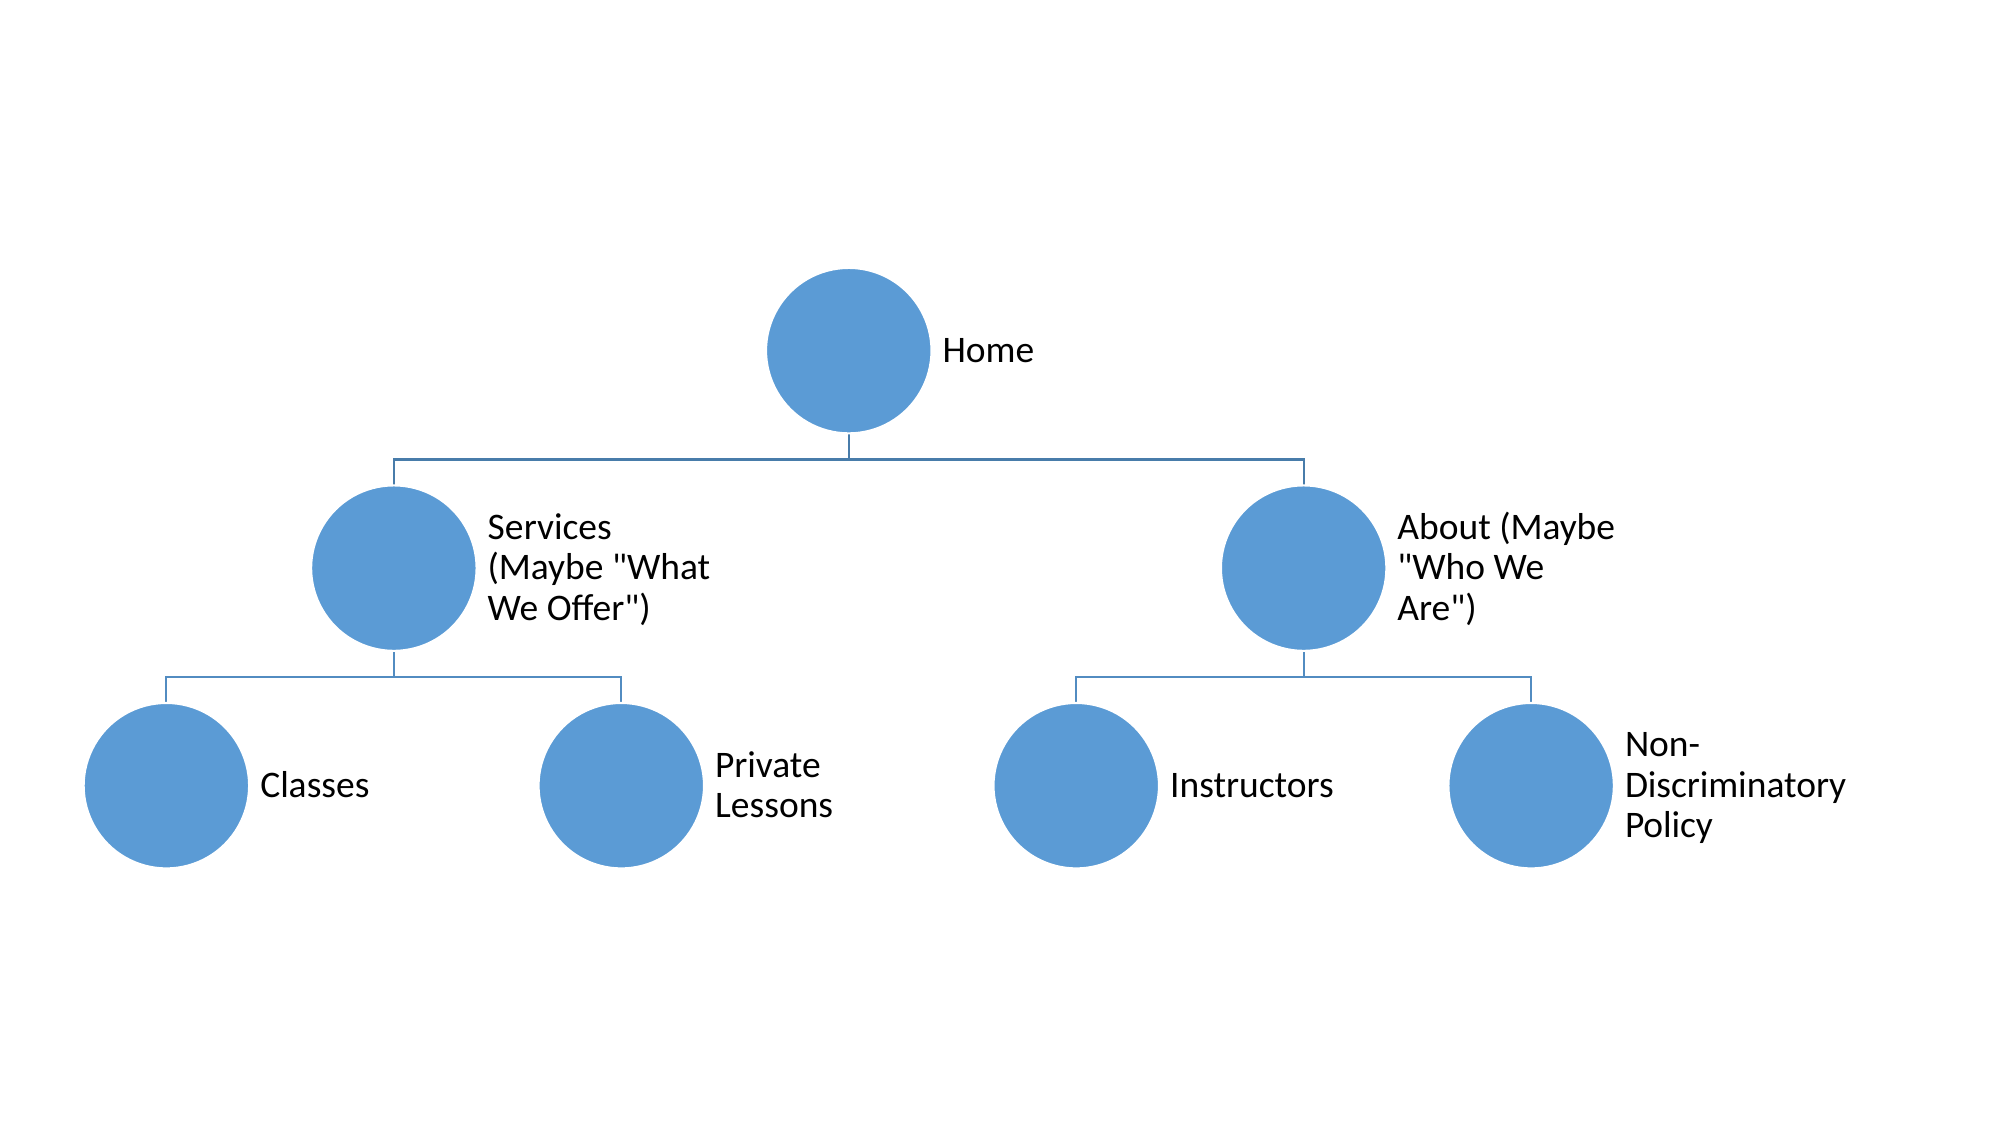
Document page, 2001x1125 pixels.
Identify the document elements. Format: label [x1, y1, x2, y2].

list [83, 27, 1863, 1109]
